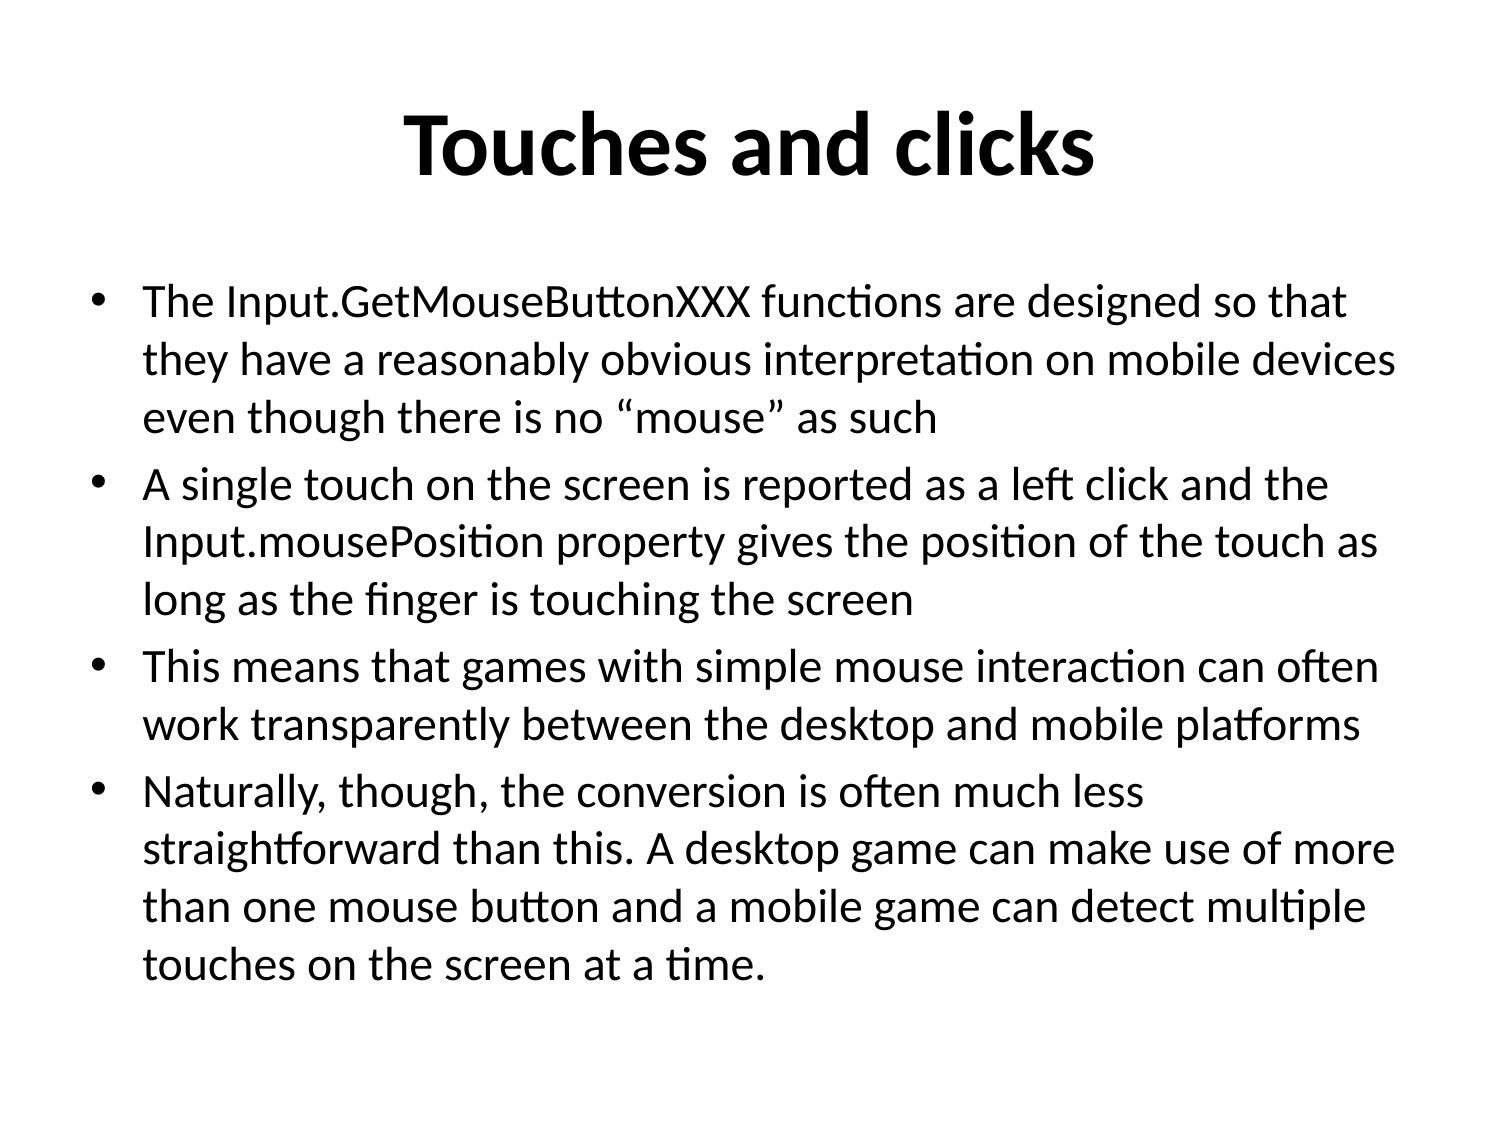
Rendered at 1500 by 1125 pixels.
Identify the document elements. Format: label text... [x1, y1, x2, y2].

list The Input.GetMouseButtonXXX functions are designed so that they have a reasonably obvious interpretation on mobile devices even though there is no “mouse” as such A single touch on the screen is reported as a left click and the Input.mousePosition property gives the position of the touch as long as the finger is touching the screen This means that games with simple mouse interaction can often work transparently between the desktop and mobile platforms Naturally, though, the conversion is often much less straightforward than this. A desktop game can make use of more than one mouse button and a mobile game can detect multiple touches on the screen at a time. [75, 262, 1425, 1005]
title Touches and clicks [75, 45, 1425, 233]
